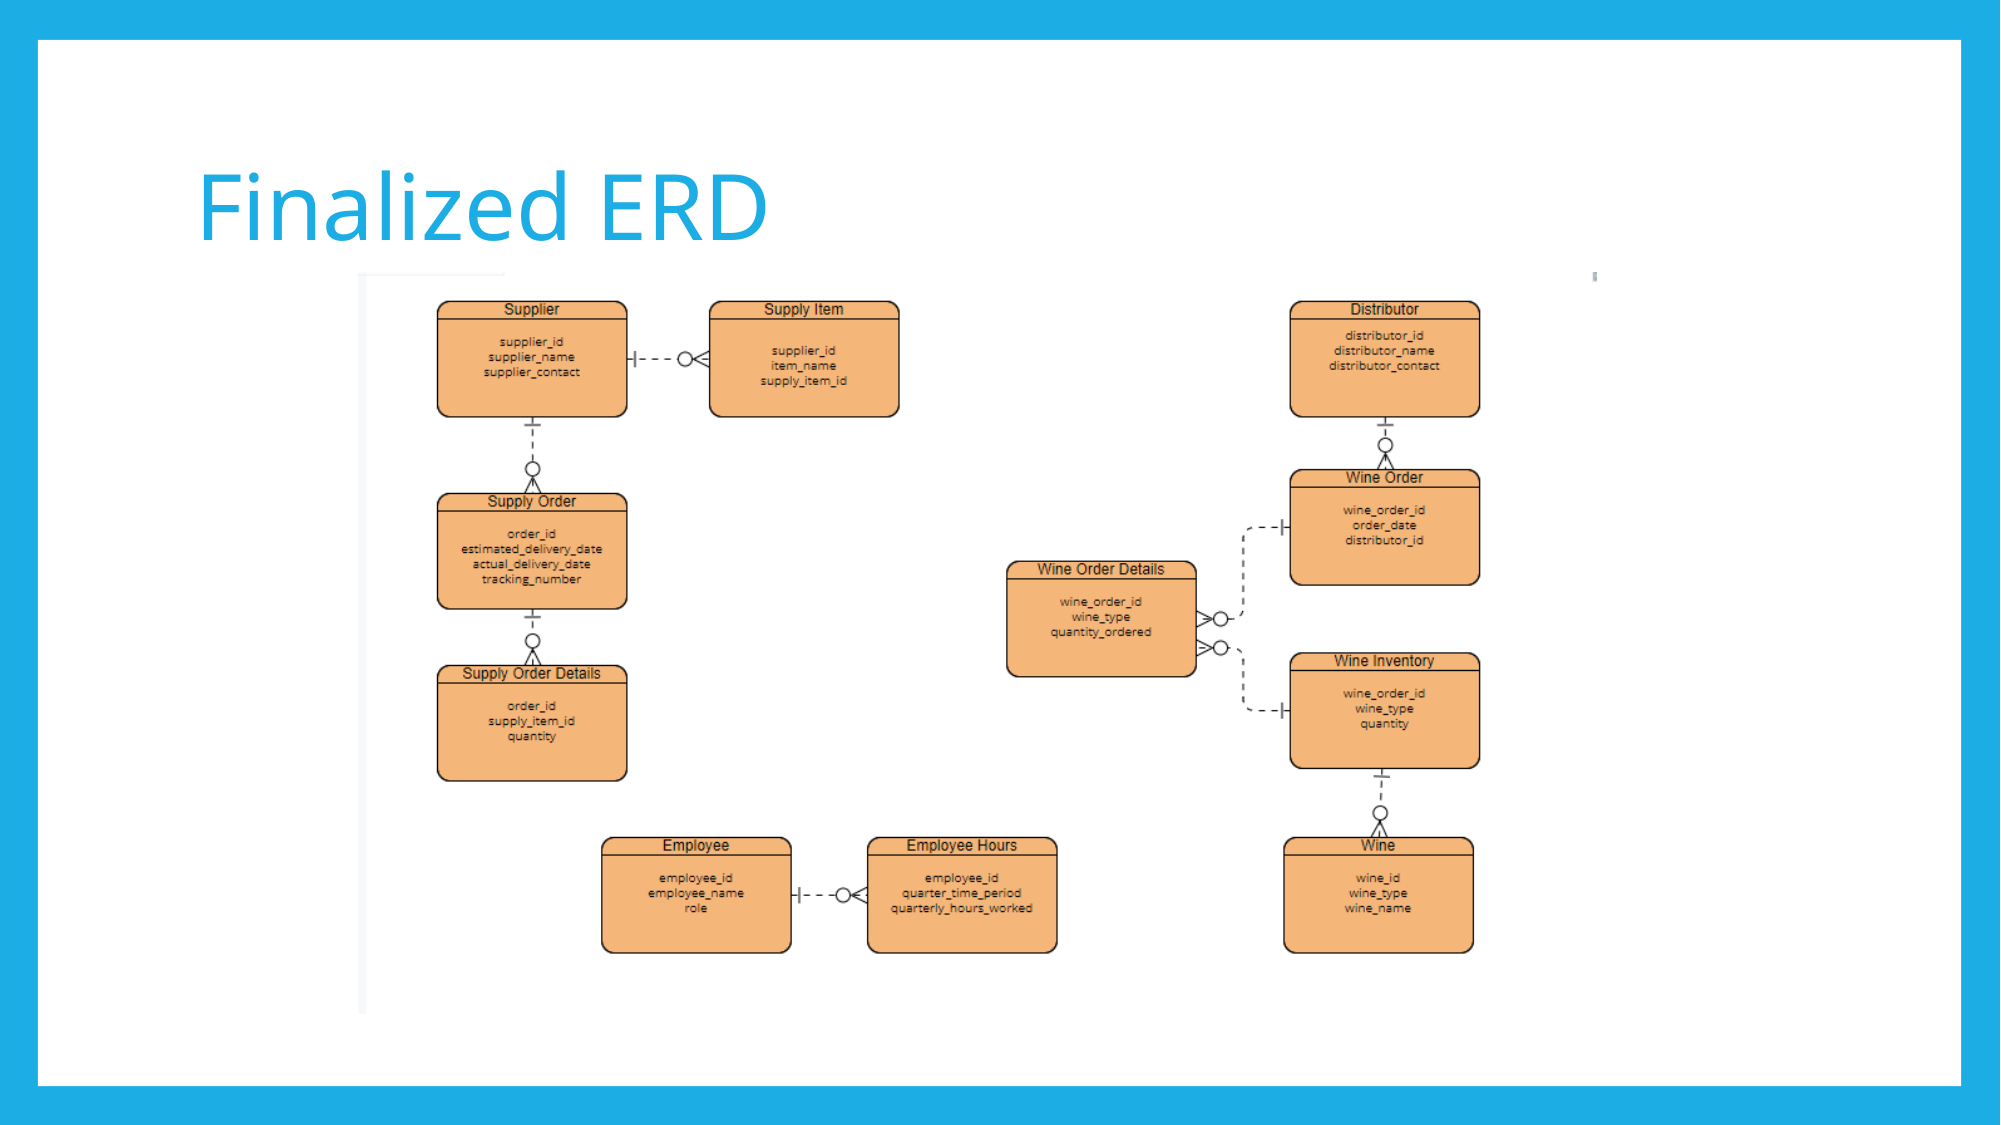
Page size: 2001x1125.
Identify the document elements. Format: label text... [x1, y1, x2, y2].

title Finalized ERD [186, 99, 1808, 323]
picture [358, 272, 1597, 1014]
